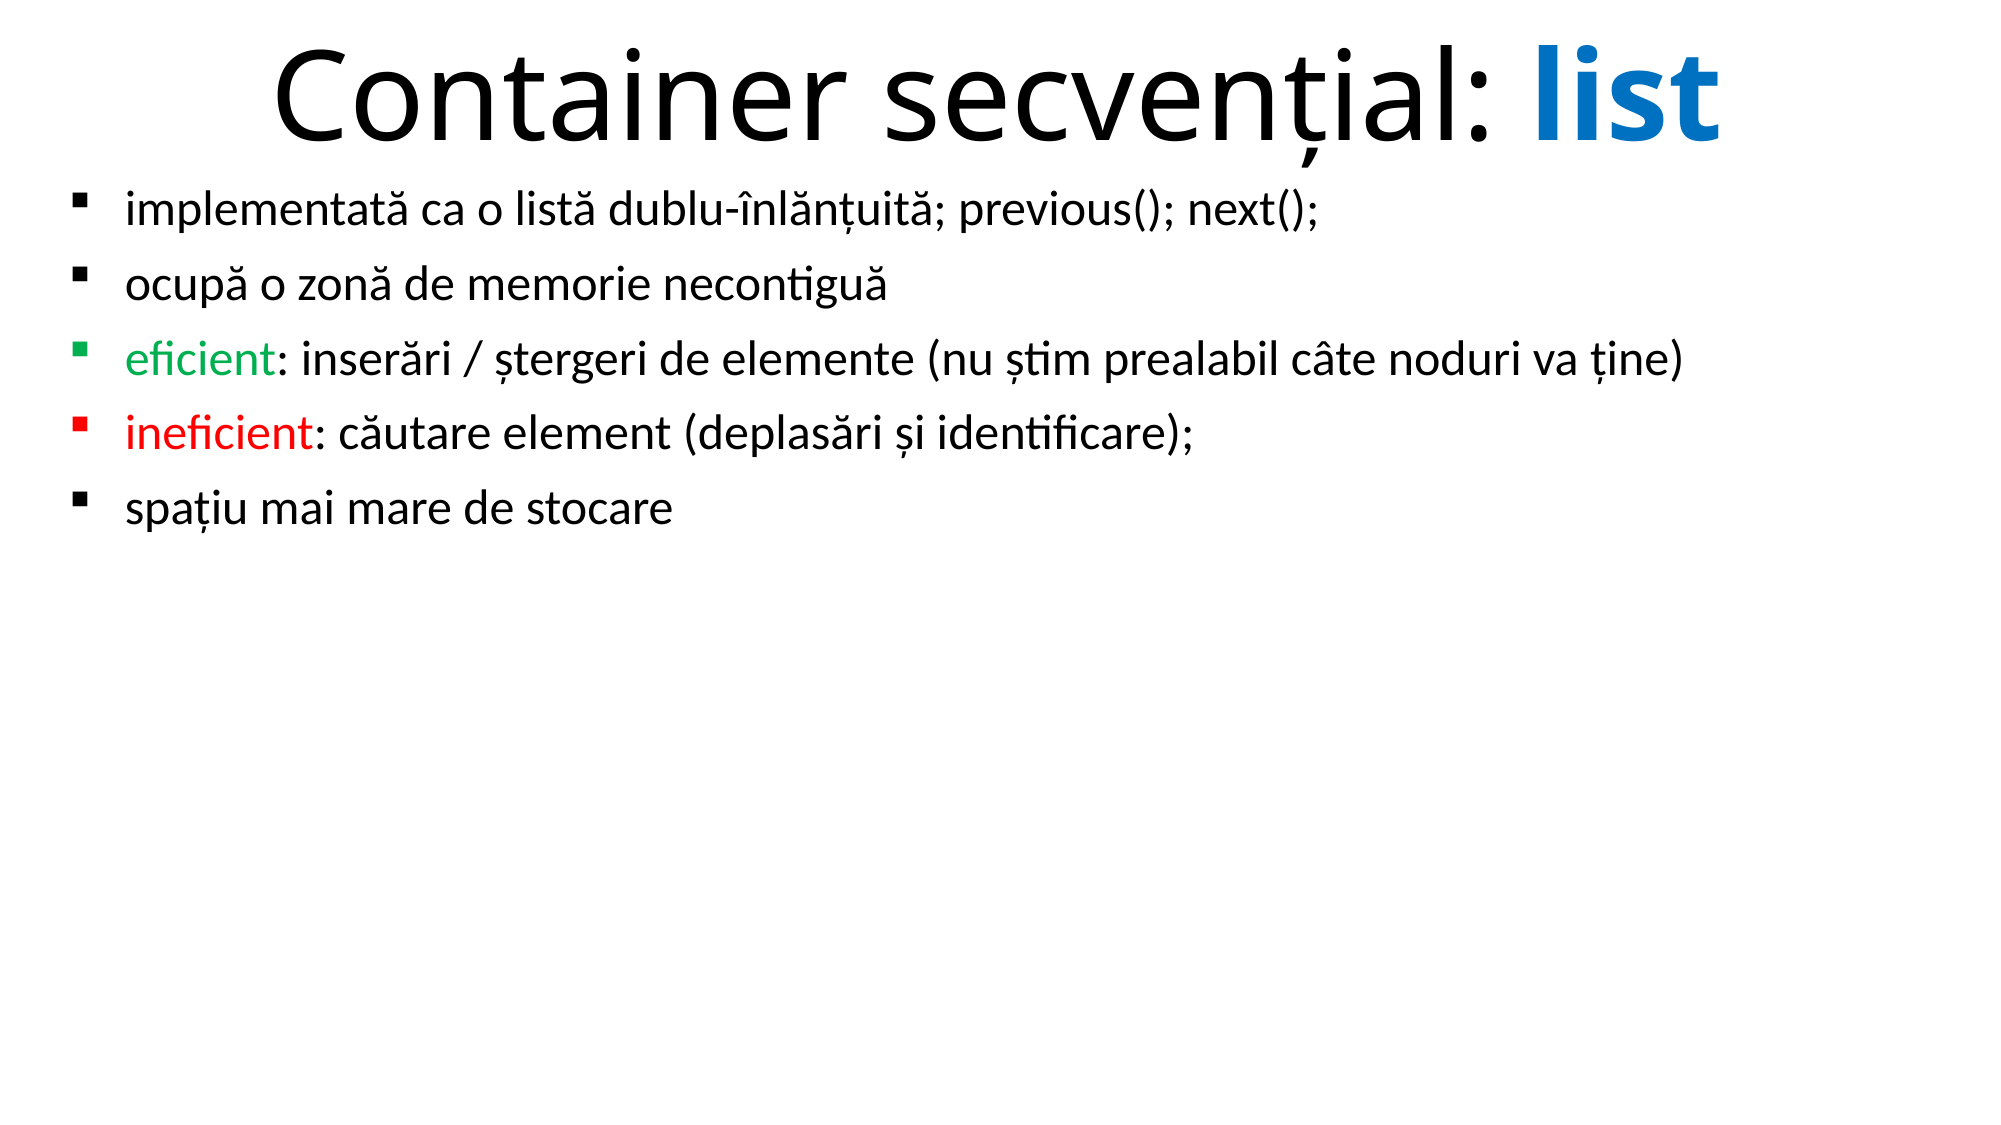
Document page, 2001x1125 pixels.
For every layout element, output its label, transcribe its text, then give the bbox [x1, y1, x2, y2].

title Container secvențial: list [28, 19, 1965, 175]
subtitle implementată ca o listă dublu-înlănțuită; previous(); next(); ocupă o zonă de memorie necontiguă eficient: inserări / ștergeri de elemente (nu știm prealabil câte noduri va ține) ineficient: căutare element (deplasări și identificare); spațiu mai mare de stocare [53, 174, 1965, 1073]
